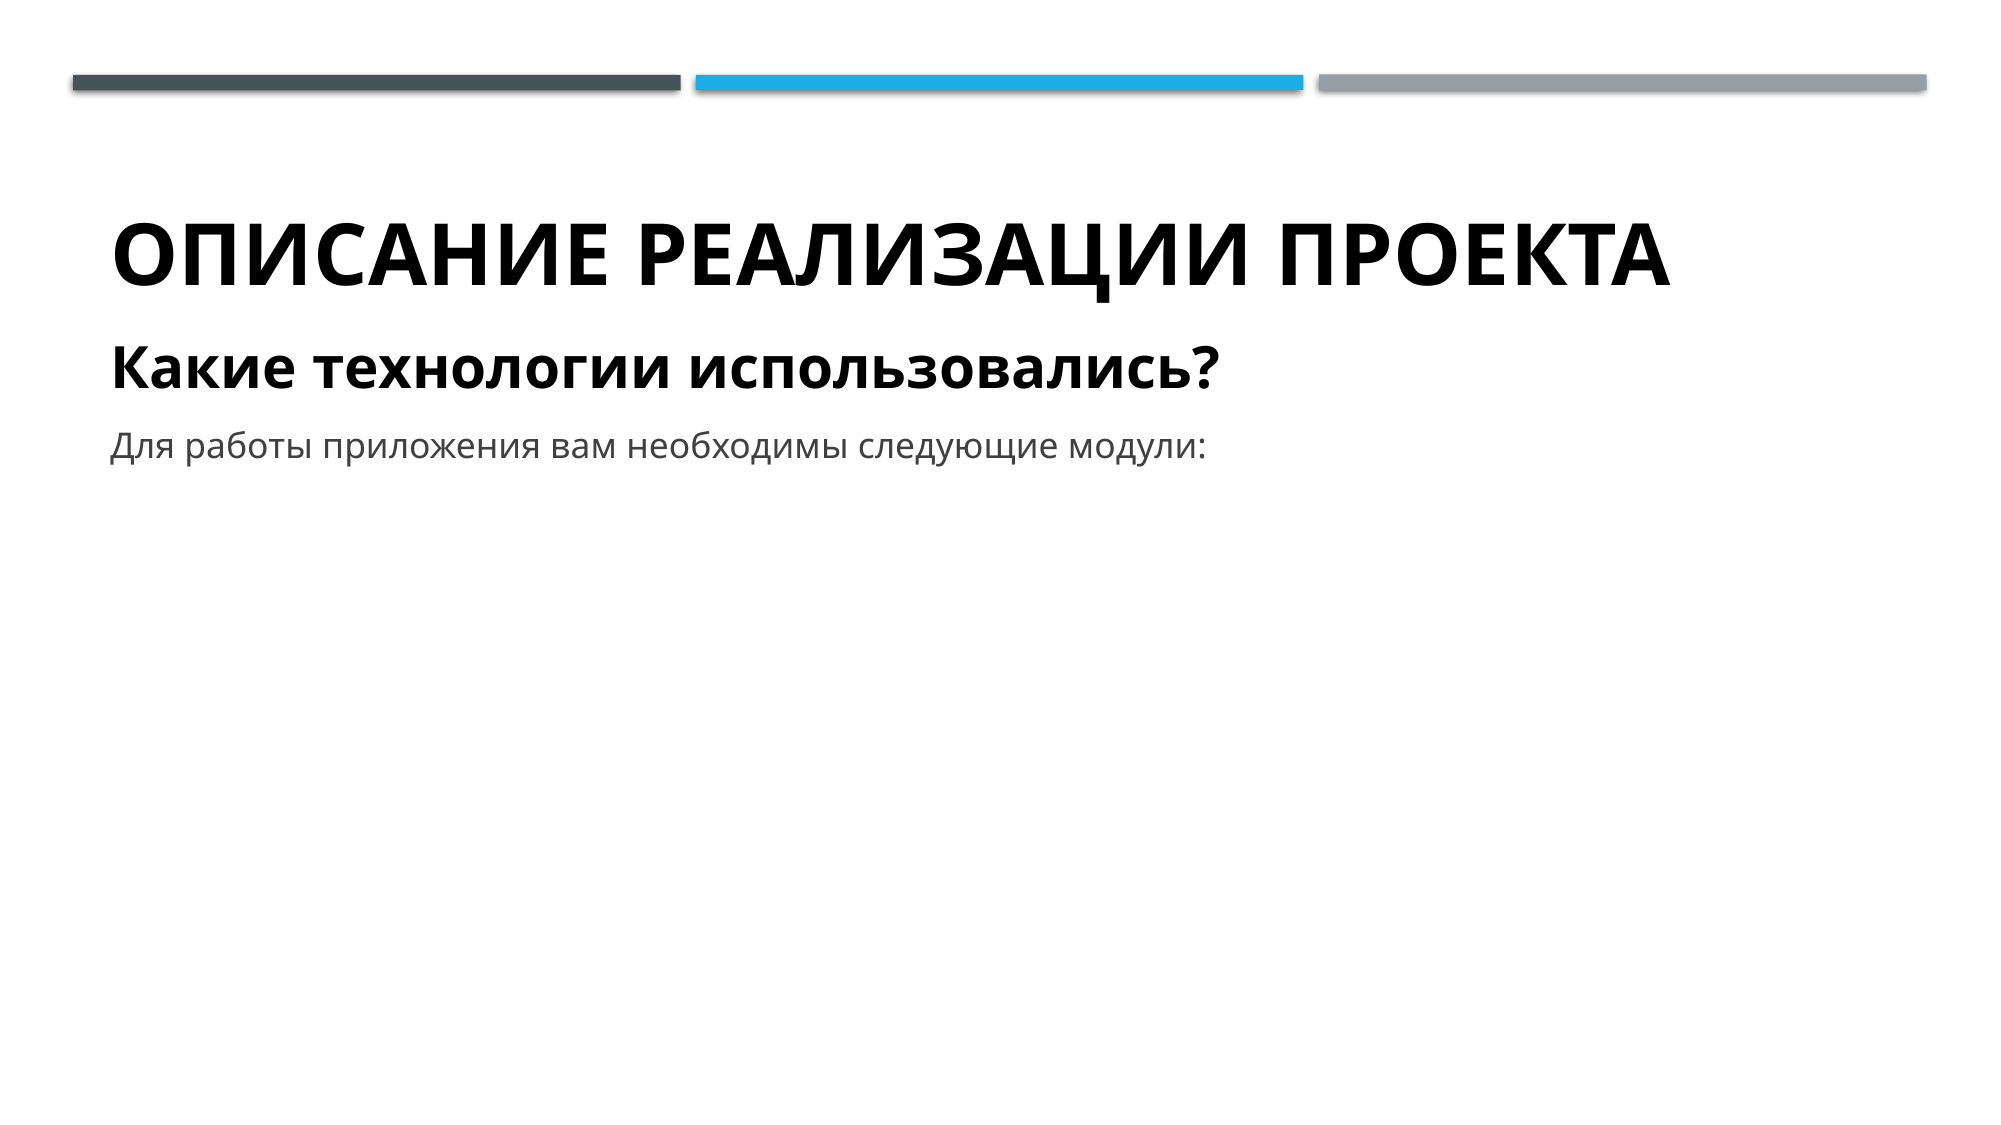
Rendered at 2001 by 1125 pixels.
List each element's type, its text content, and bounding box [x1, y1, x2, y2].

title Описание реализации ПРОЕКТА [95, 115, 1905, 296]
list Какие технологии использовались? Для работы приложения вам необходимы следующие модули: [95, 296, 1905, 492]
